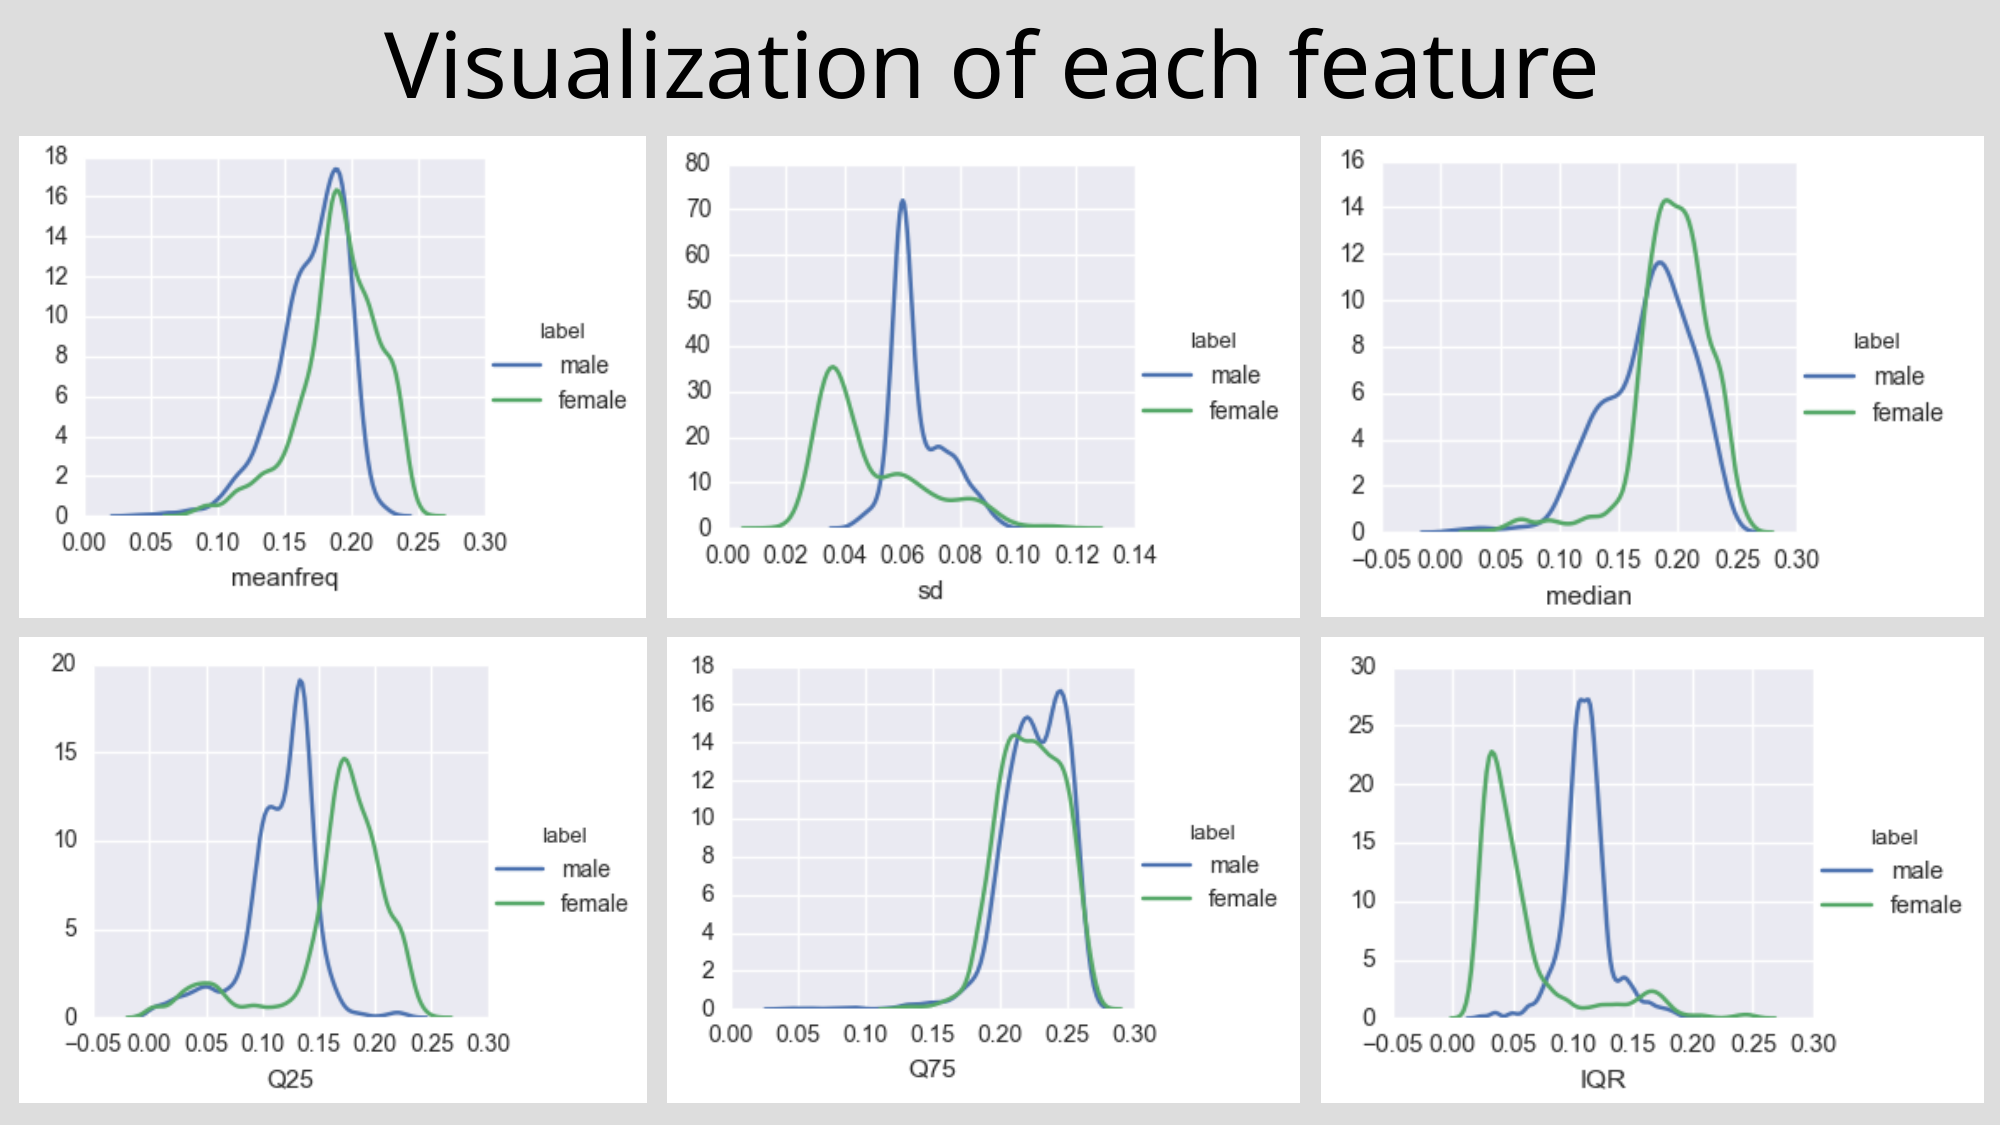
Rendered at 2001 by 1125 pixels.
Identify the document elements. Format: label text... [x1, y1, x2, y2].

picture [19, 136, 646, 618]
picture [19, 637, 647, 1103]
picture [1320, 637, 1984, 1103]
title Visualization of each feature [130, 0, 1856, 174]
picture [1321, 136, 1984, 617]
picture [667, 637, 1300, 1103]
picture [667, 136, 1300, 618]
